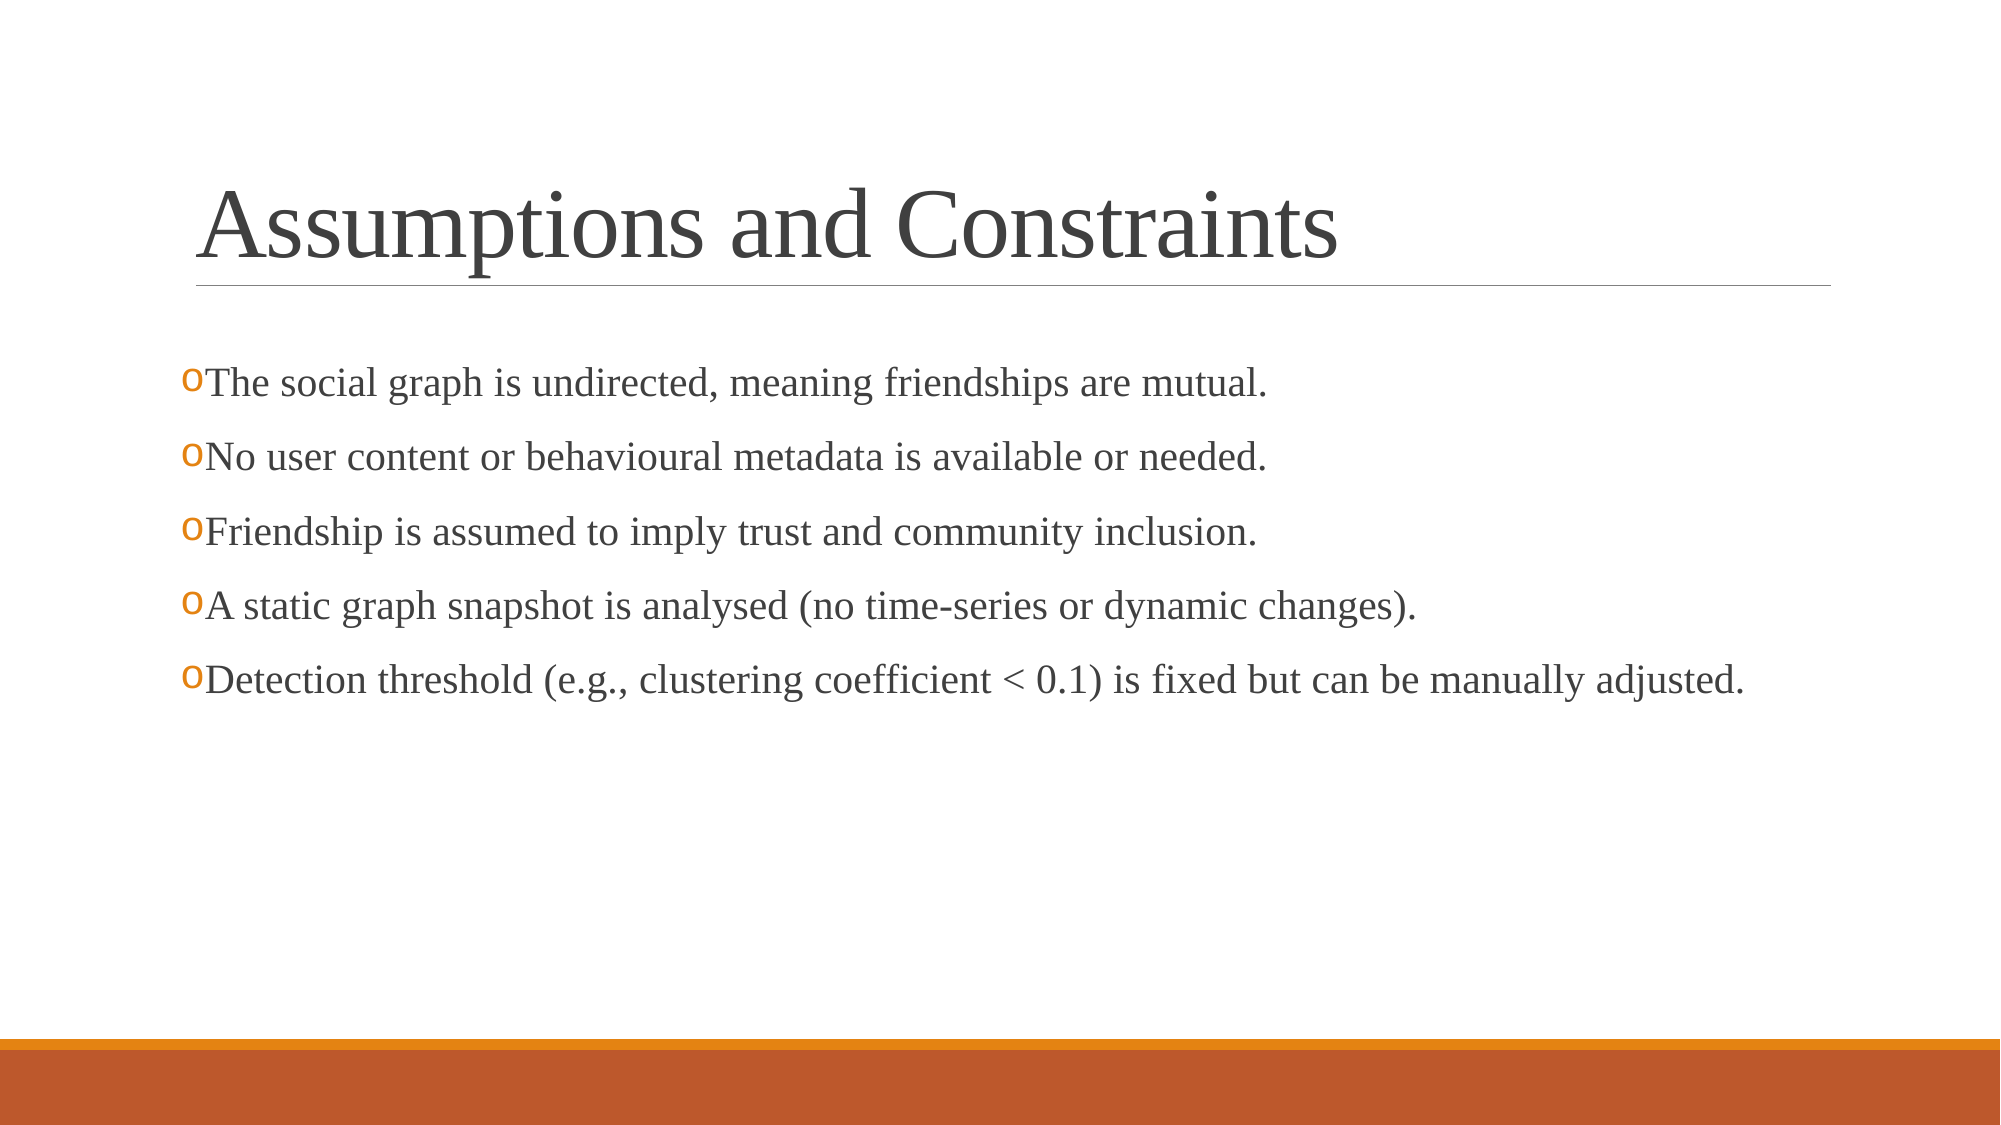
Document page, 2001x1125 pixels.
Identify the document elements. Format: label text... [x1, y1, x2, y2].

title Assumptions and Constraints [180, 47, 1830, 285]
list The social graph is undirected, meaning friendships are mutual. No user content or behavioural metadata is available or needed. Friendship is assumed to imply trust and community inclusion. A static graph snapshot is analysed (no time-series or dynamic changes). Detection threshold (e.g., clustering coefficient < 0.1) is fixed but can be manually adjusted. [180, 353, 1830, 1014]
